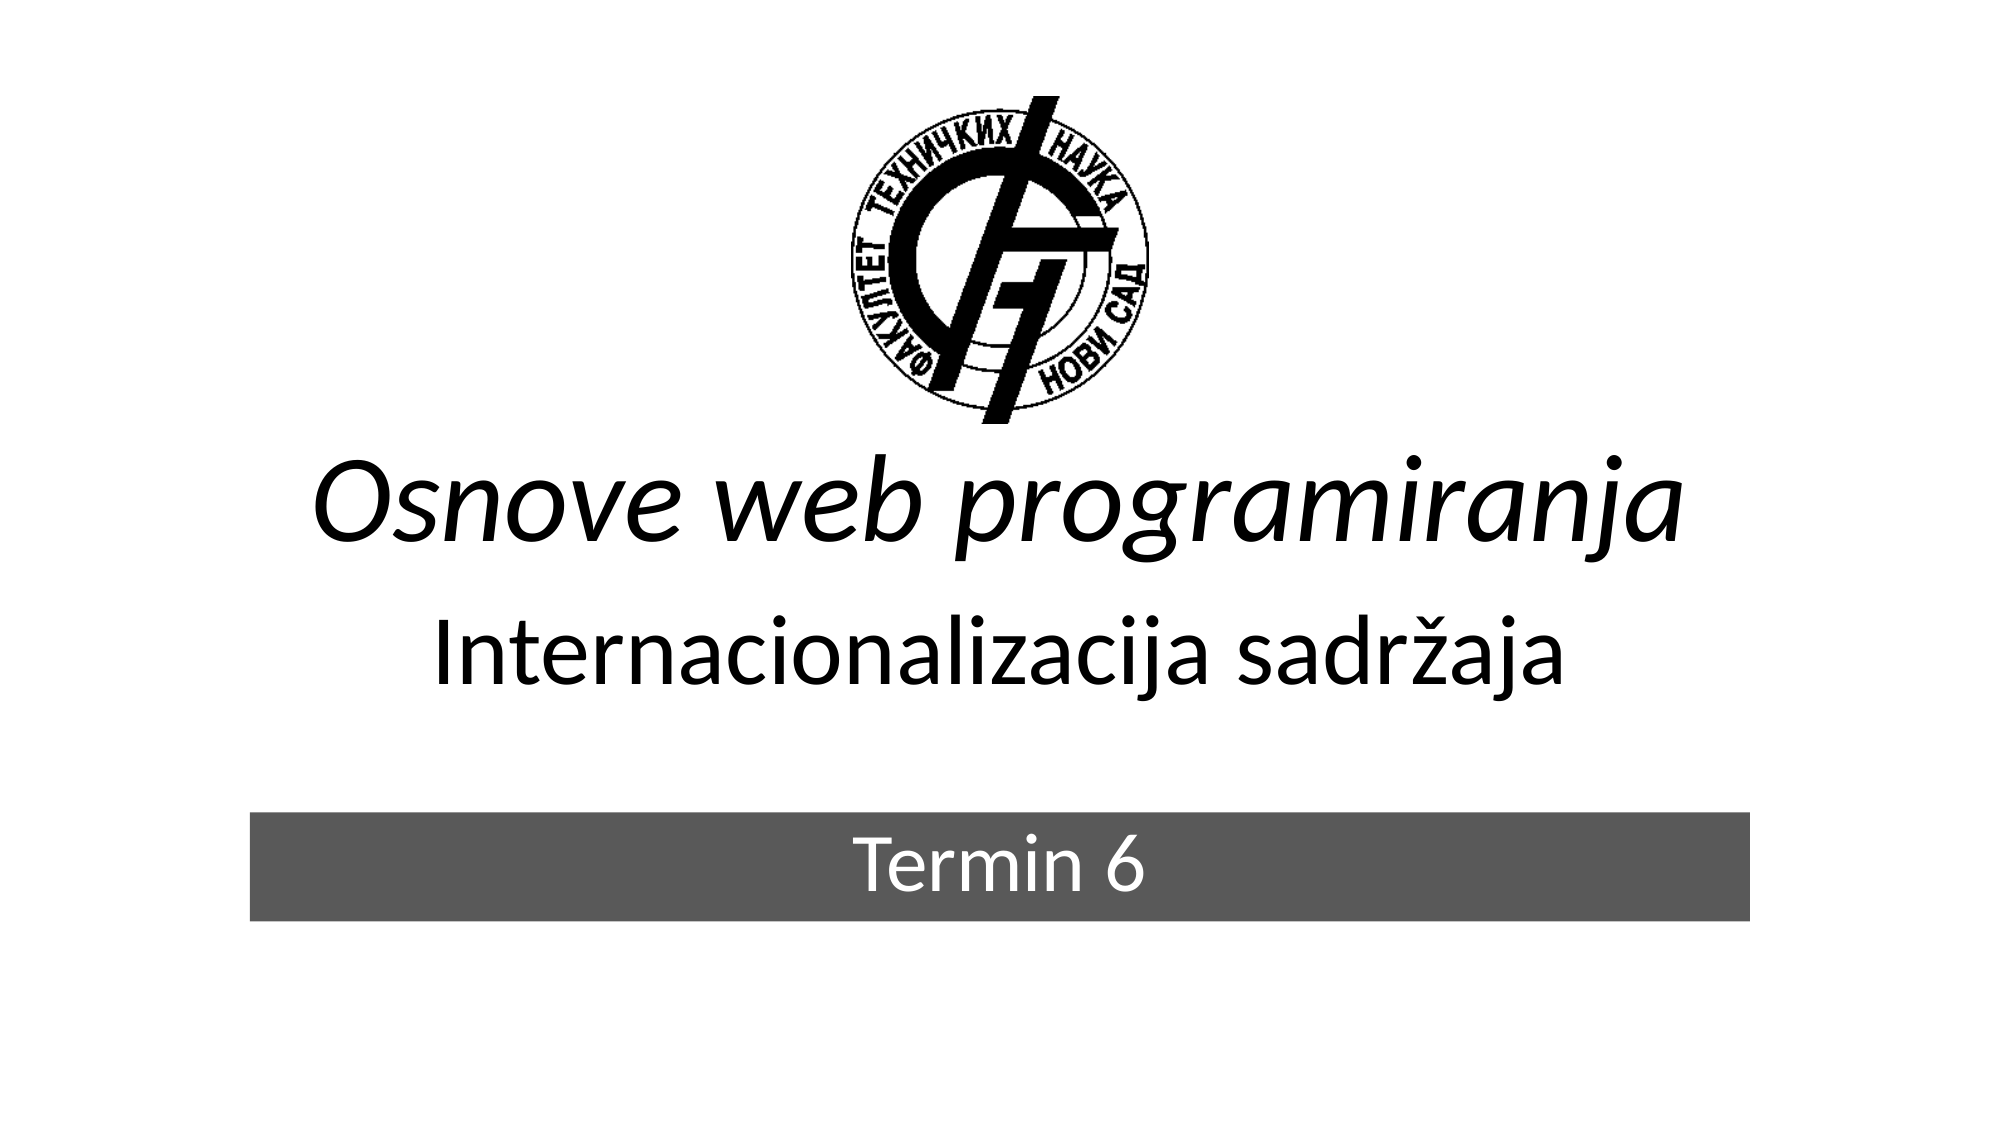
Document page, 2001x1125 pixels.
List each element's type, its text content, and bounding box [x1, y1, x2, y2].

text_box Termin 6 [249, 812, 1750, 922]
title Osnove web programiranja [249, 413, 1750, 576]
subtitle Internacionalizacija sadržaja [249, 590, 1750, 705]
picture [851, 96, 1149, 424]
